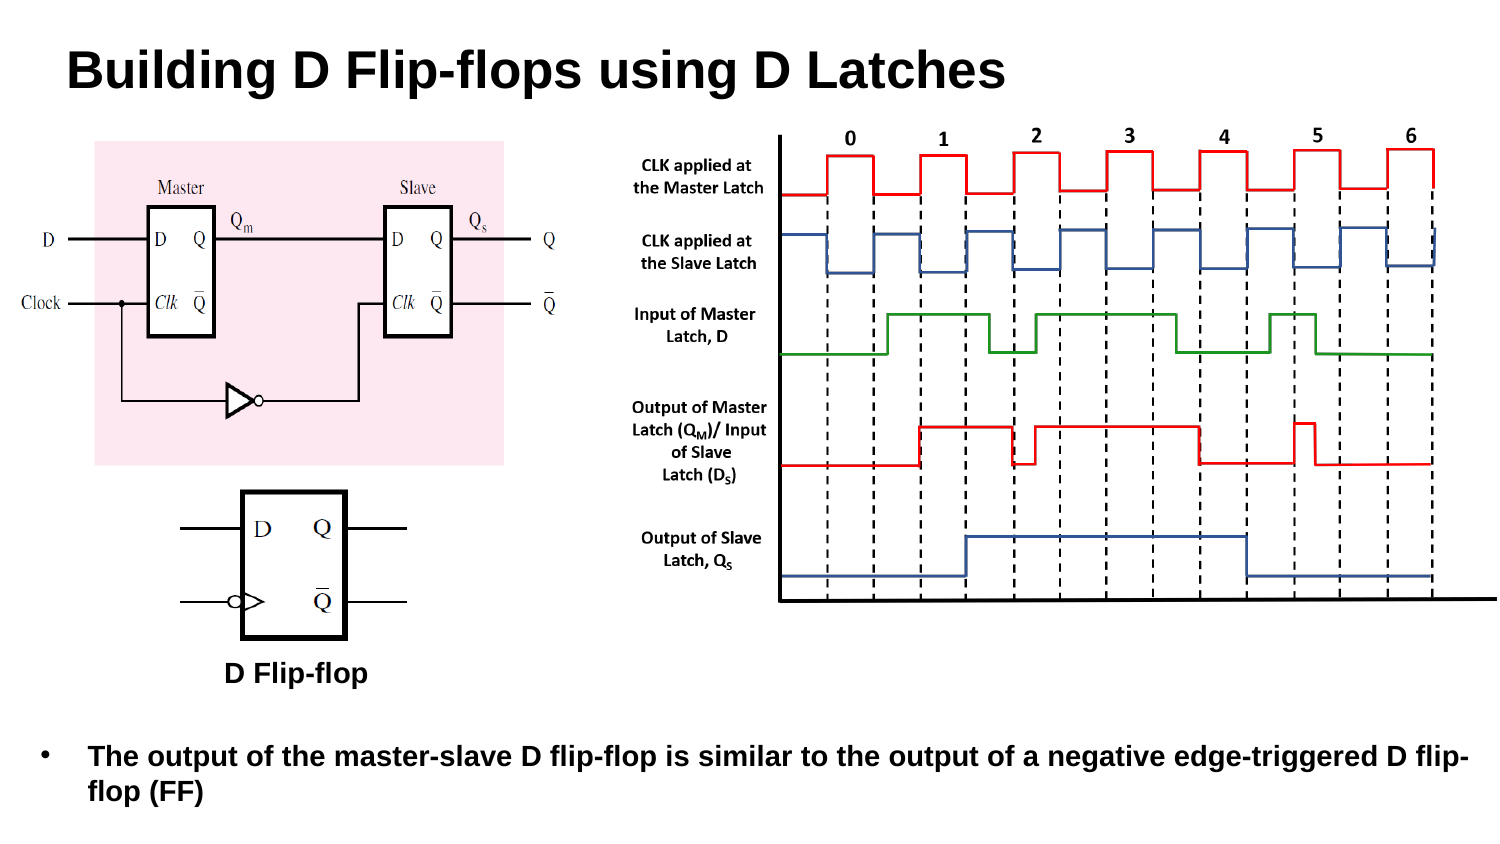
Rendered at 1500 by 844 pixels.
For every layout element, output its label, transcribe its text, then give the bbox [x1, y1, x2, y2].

text_box The output of the master-slave D flip-flop is similar to the output of a negative edge-triggered D flip-flop (FF) [25, 729, 1500, 815]
picture [620, 113, 1498, 606]
title Building D Flip-flops using D Latches [51, 20, 1449, 115]
text_box D Flip-flop [209, 668, 384, 697]
picture [2, 113, 591, 661]
